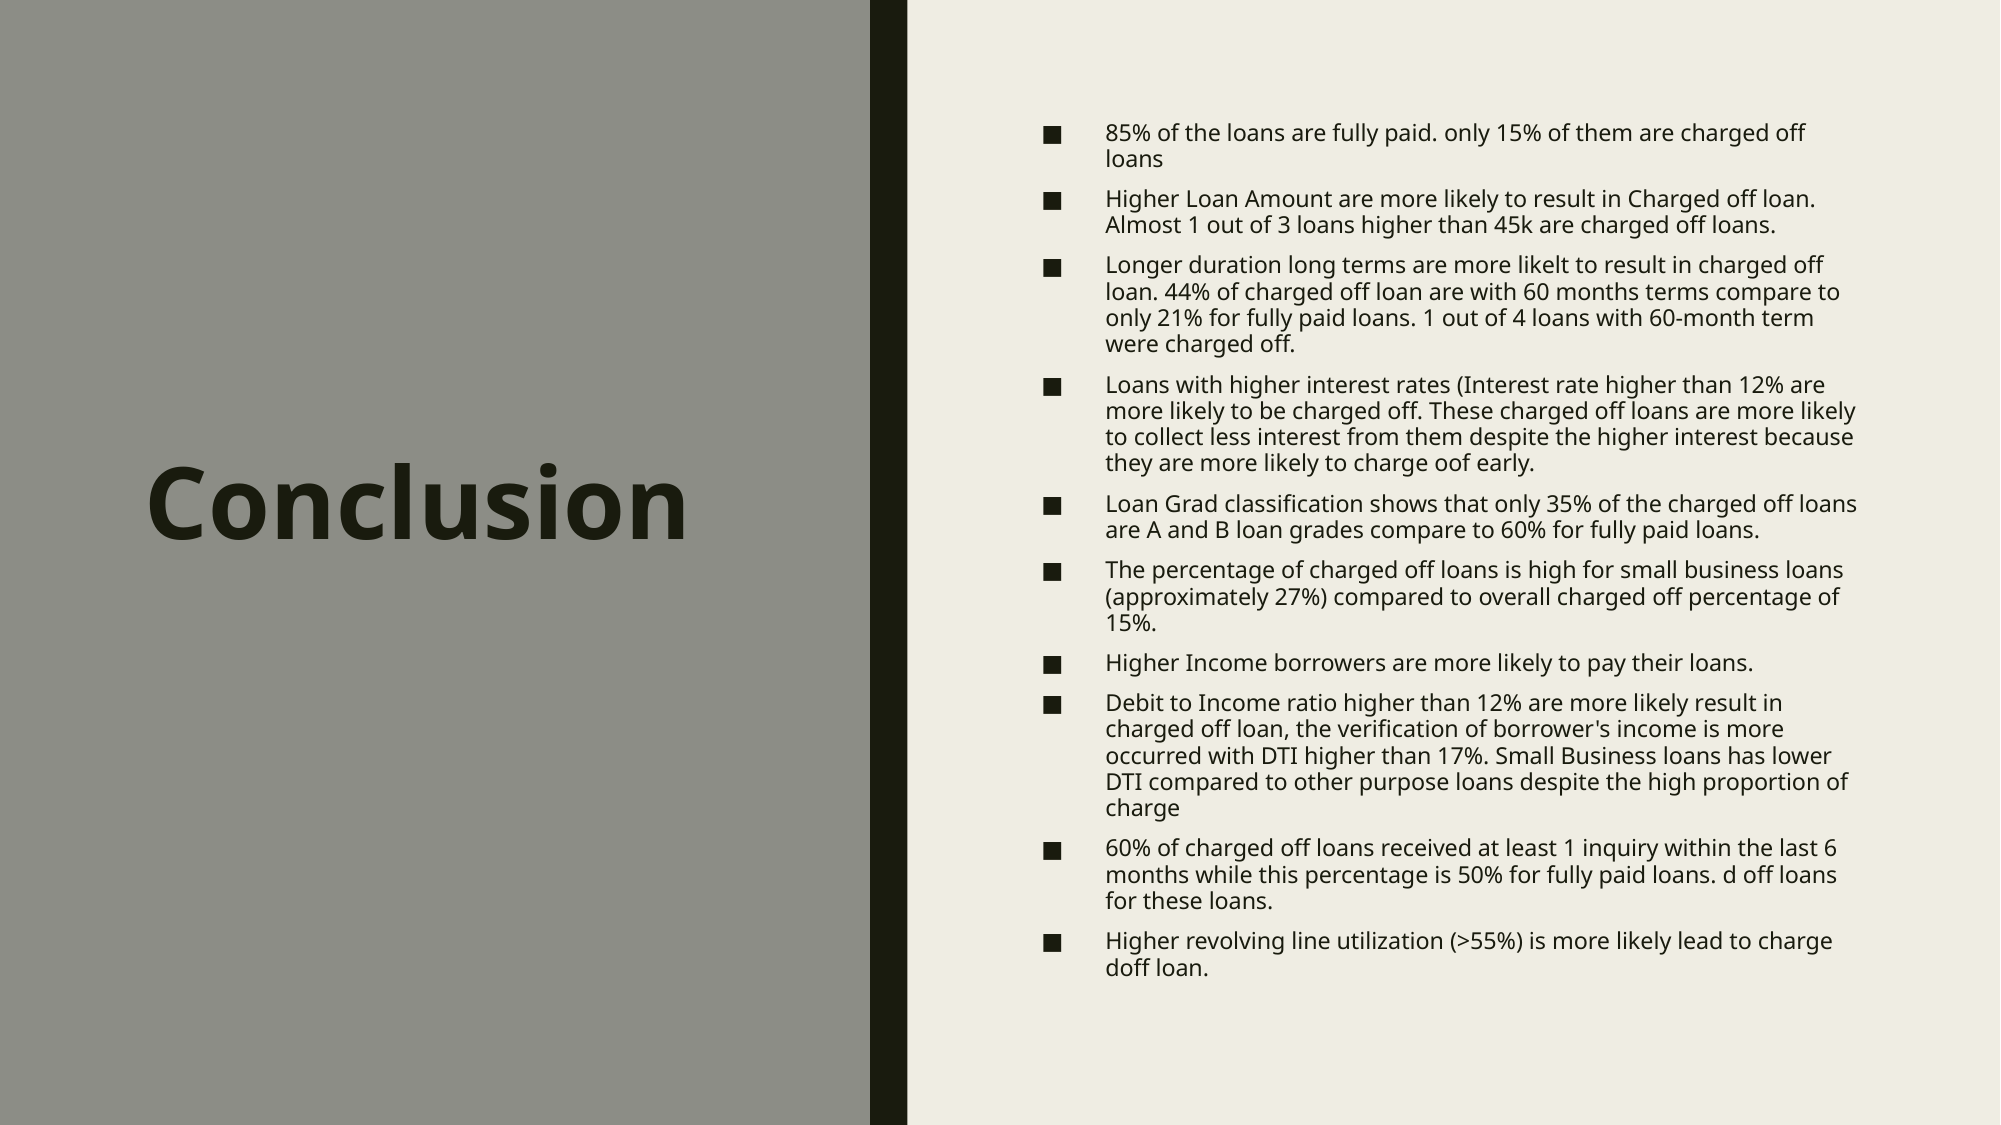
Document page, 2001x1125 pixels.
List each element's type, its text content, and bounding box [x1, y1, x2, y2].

title Conclusion [130, 451, 763, 563]
list 85% of the loans are fully paid. only 15% of them are charged off loans Higher Loan Amount are more likely to result in Charged off loan. Almost 1 out of 3 loans higher than 45k are charged off loans. Longer duration long terms are more likelt to result in charged off loan. 44% of charged off loan are with 60 months terms compare to only 21% for fully paid loans. 1 out of 4 loans with 60-month term were charged off. Loans with higher interest rates (Interest rate higher than 12% are more likely to be charged off. These charged off loans are more likely to collect less interest from them despite the higher interest because they are more likely to charge oof early. Loan Grad classification shows that only 35% of the charged off loans are A and B loan grades compare to 60% for fully paid loans. The percentage of charged off loans is high for small business loans (approximately 27%) compared to overall charged off percentage of 15%. Higher Income borrowers are more likely to pay their loans. Debit to Income ratio higher than 12% are more likely result in charged off loan, the verification of borrower's income is more occurred with DTI higher than 17%. Small Business loans has lower DTI compared to other purpose loans despite the high proportion of charge 60% of charged off loans received at least 1 inquiry within the last 6 months while this percentage is 50% for fully paid loans. d off loans for these loans. Higher revolving line utilization (>55%) is more likely lead to charge doff loan. [1026, 112, 1882, 1017]
